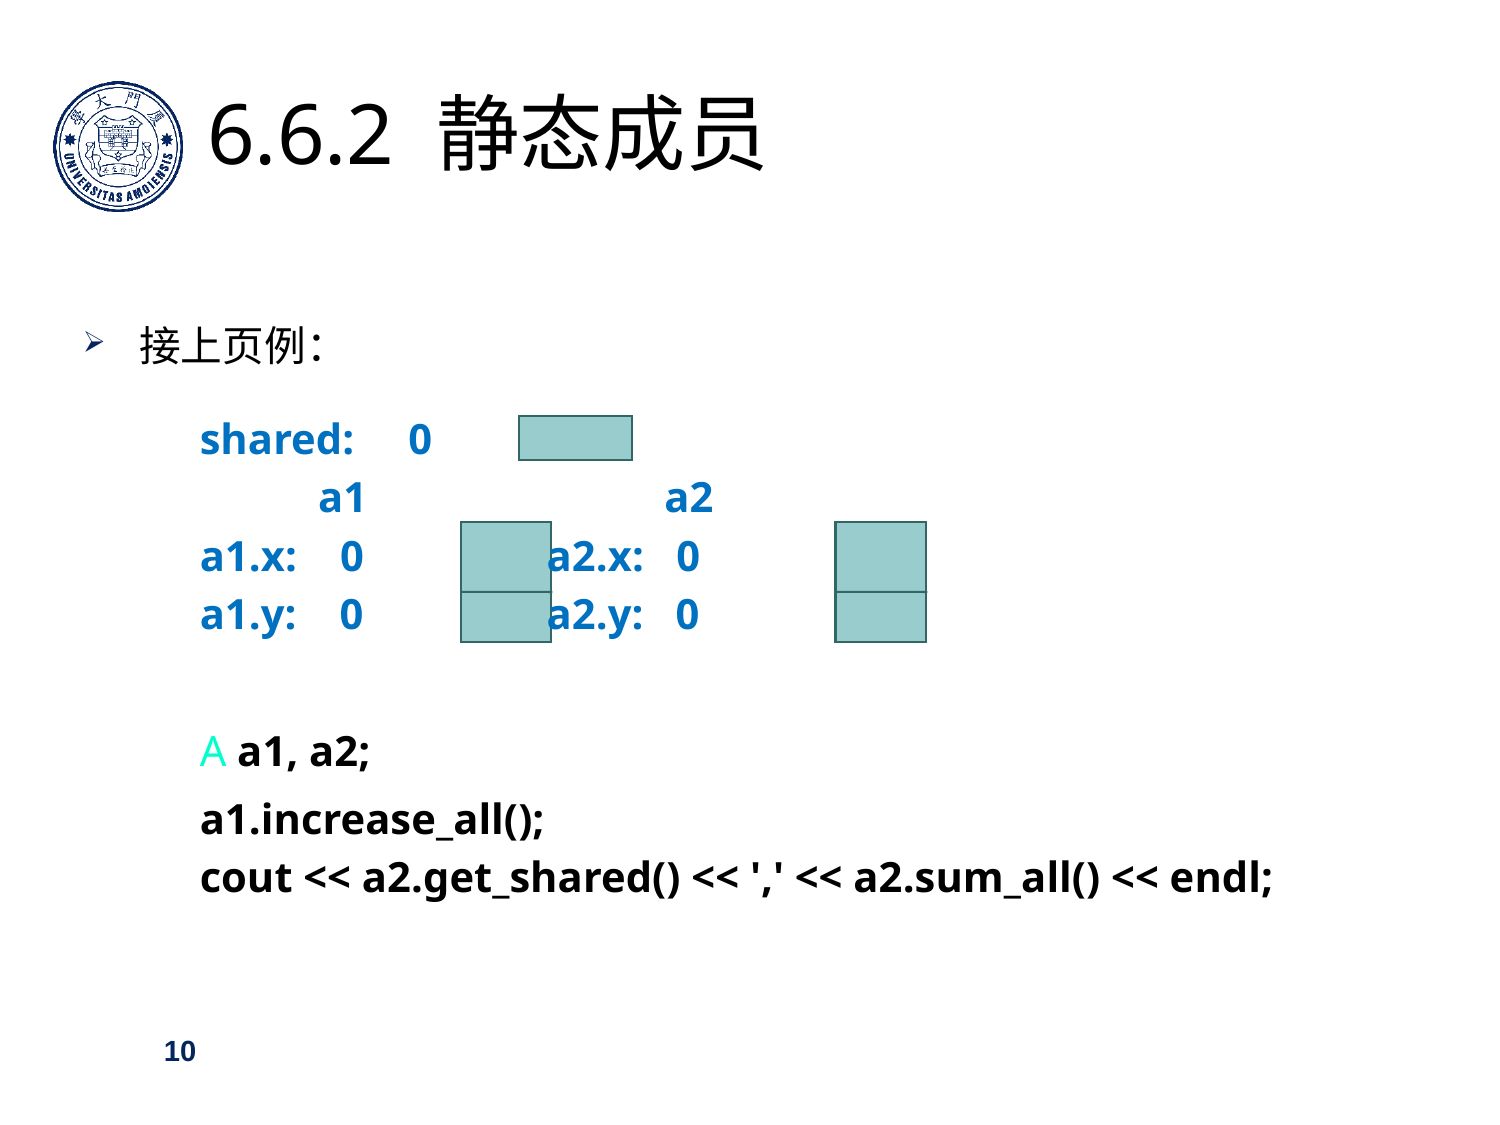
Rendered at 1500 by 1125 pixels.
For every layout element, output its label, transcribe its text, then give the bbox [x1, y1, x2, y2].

text_box 6.6.2 静态成员 [192, 6, 1343, 257]
picture [53, 81, 183, 212]
list 接上页例： shared: 0 a1 a2 a1.x: 0 a2.x: 0 a1.y: 0 a2.y: 0 A a1, a2; a1.increase_all(); cout << a2.get_shared() << ',' << a2.sum_all() << endl; [67, 302, 1433, 924]
slide_number 10 [148, 1024, 462, 1101]
